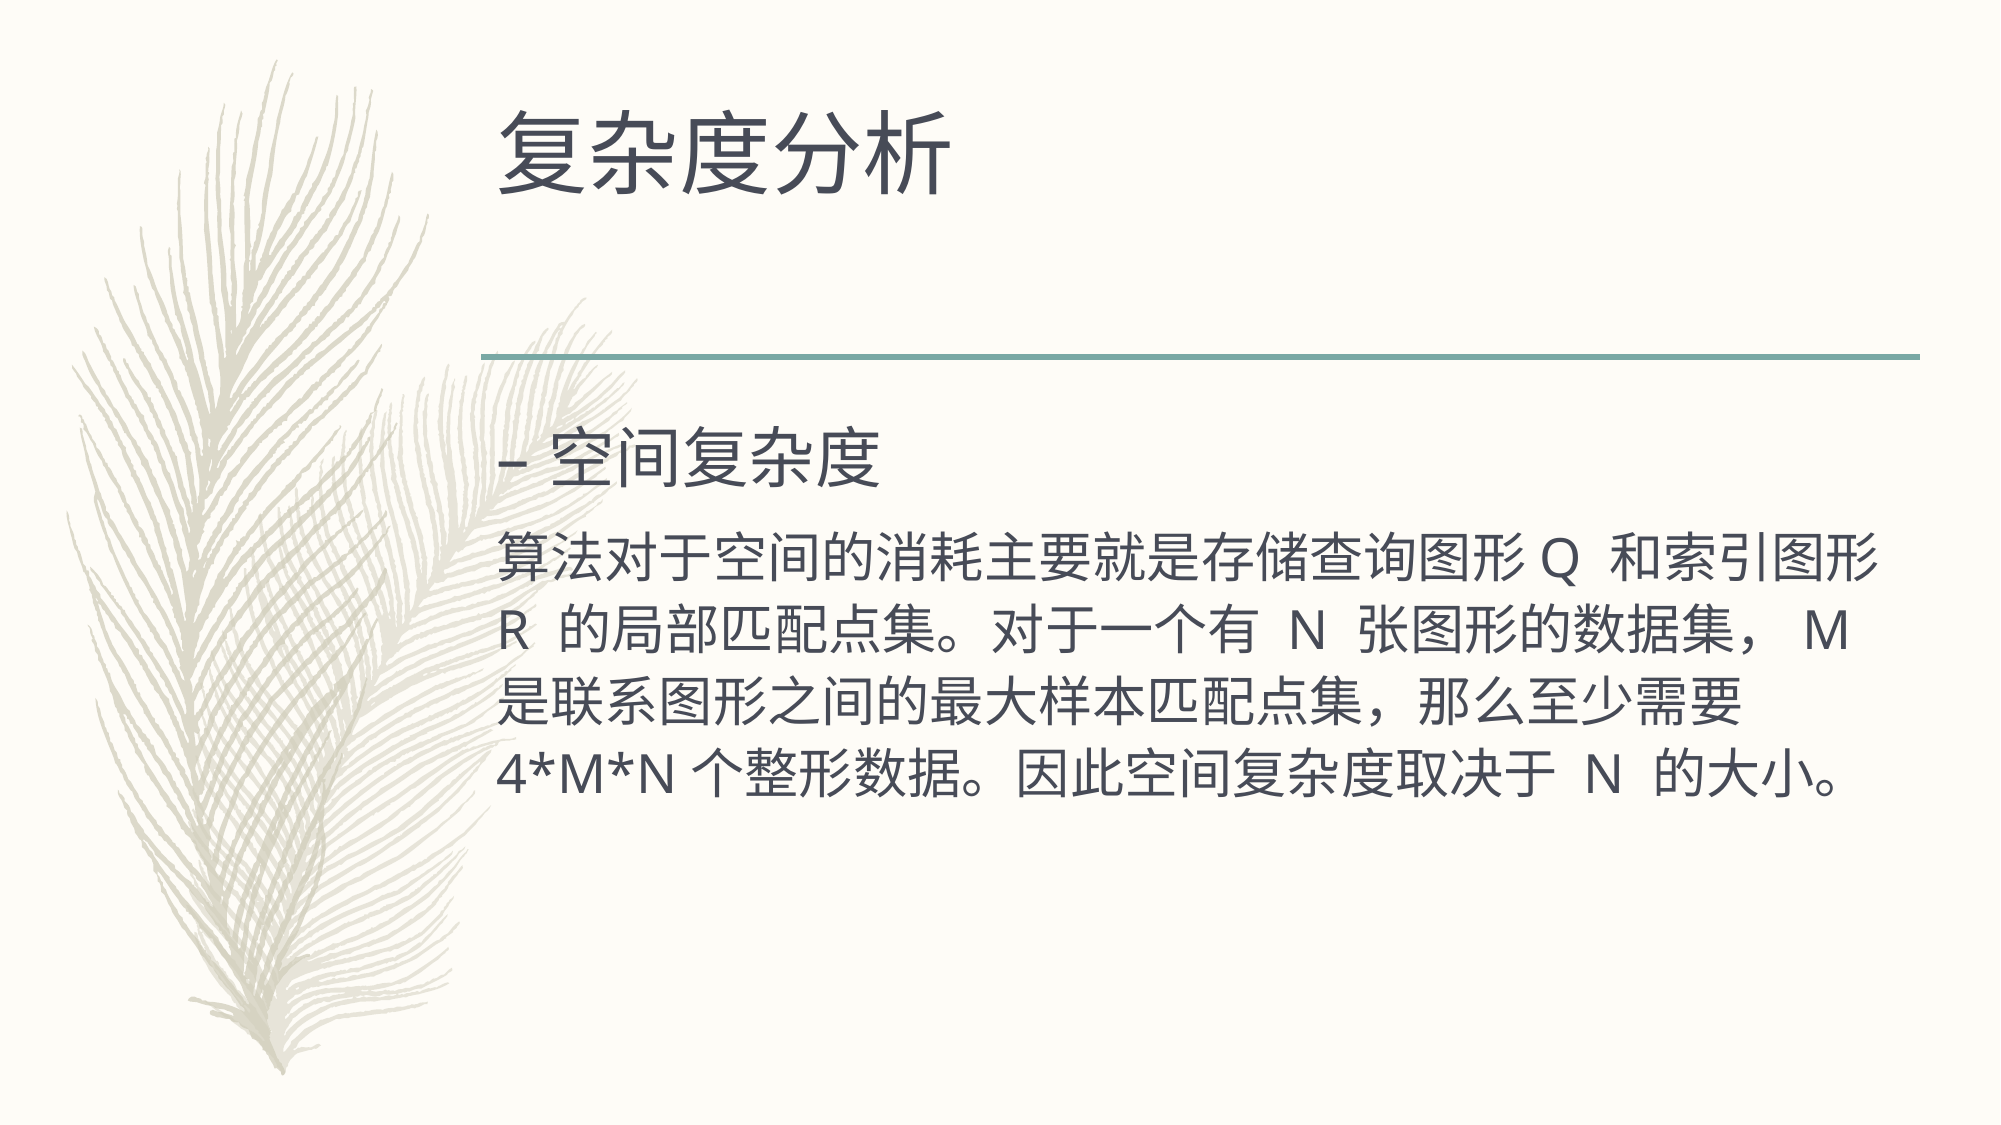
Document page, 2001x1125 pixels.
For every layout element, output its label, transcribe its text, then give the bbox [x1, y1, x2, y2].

list 空间复杂度 算法对于空间的消耗主要就是存储查询图形Q 和索引图形 R 的局部匹配点集。对于一个有 N 张图形的数据集，M 是联系图形之间的最大样本匹配点集，那么至少需要4*M*N个整形数据。因此空间复杂度取决于 N 的大小。 [481, 399, 1920, 999]
title 复杂度分析 [481, 93, 1920, 350]
